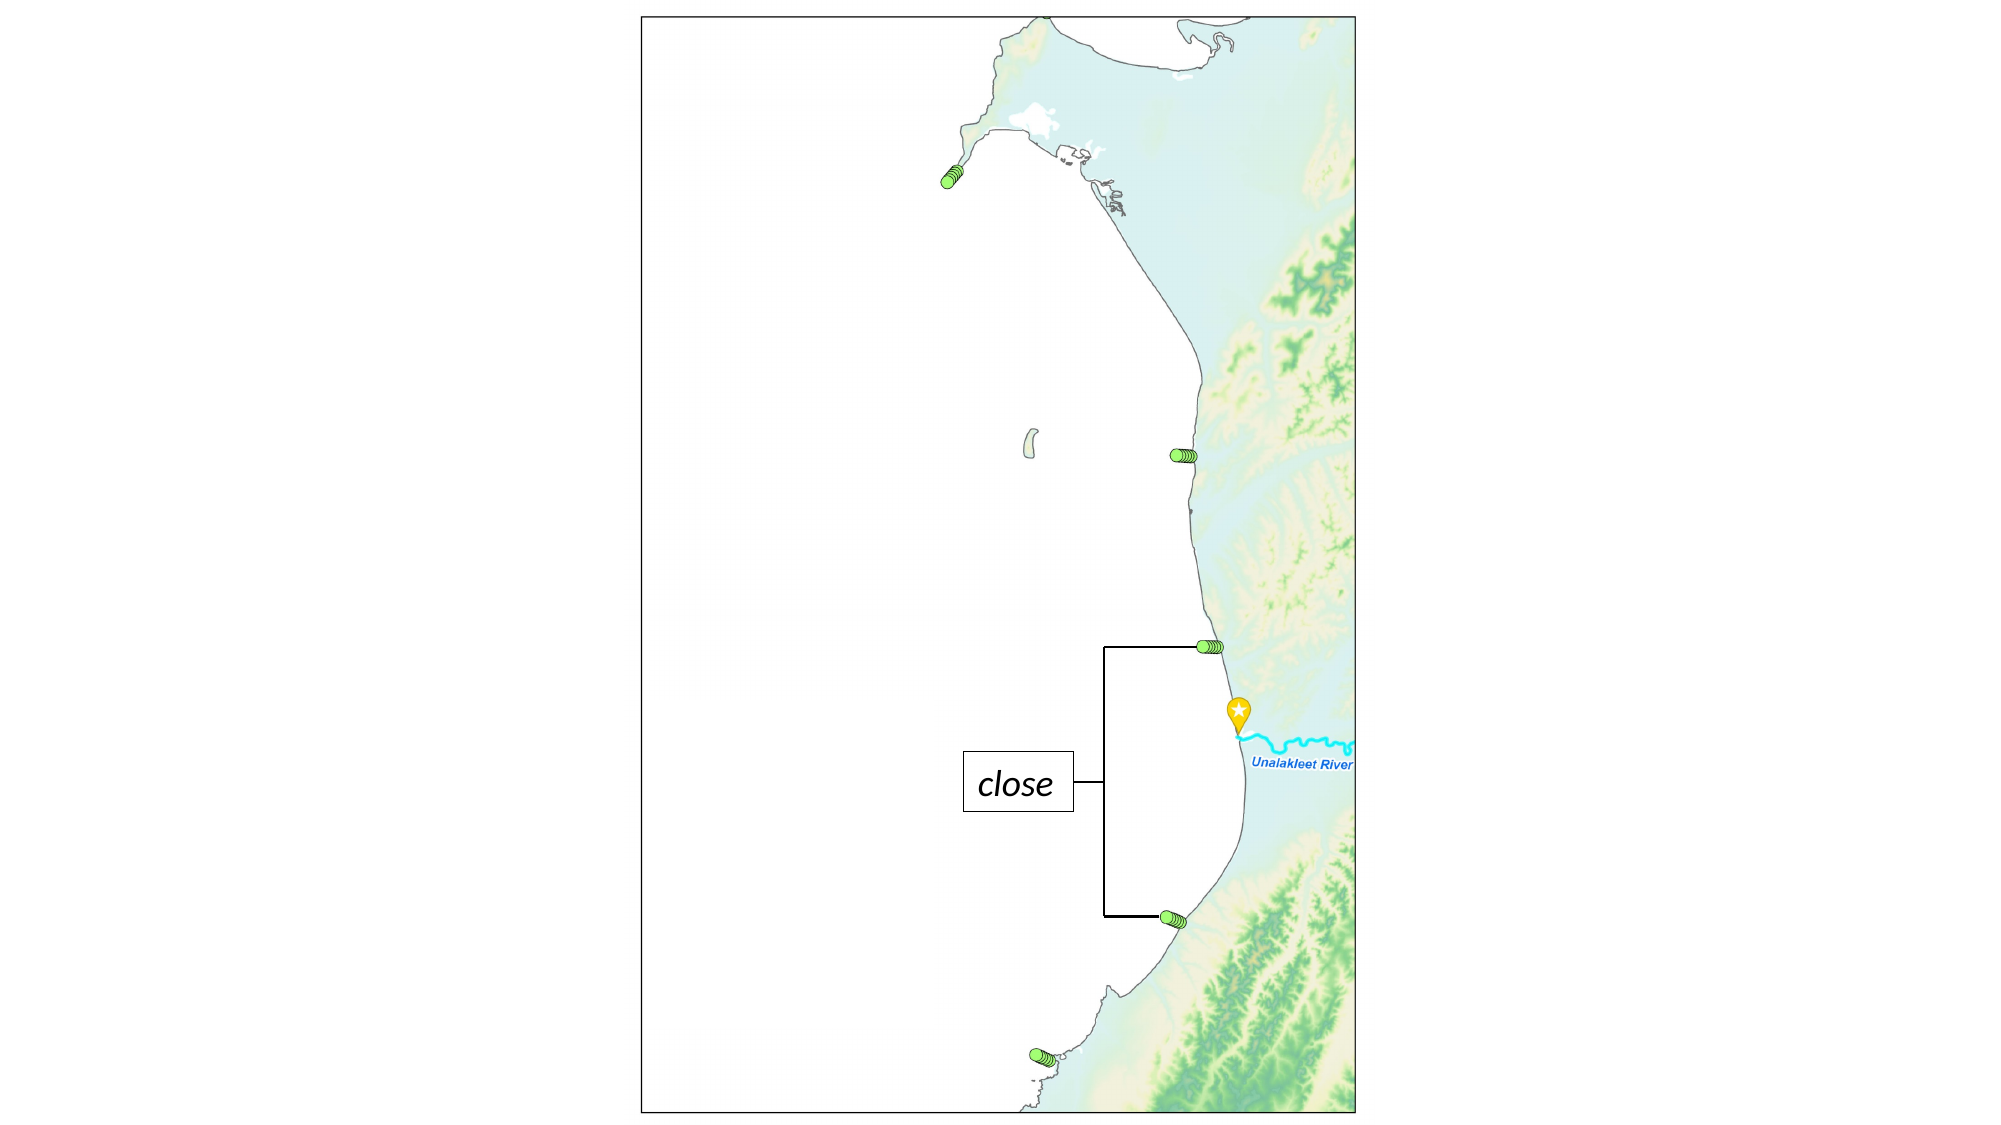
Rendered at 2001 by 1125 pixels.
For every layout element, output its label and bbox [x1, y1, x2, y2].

picture [624, 0, 1375, 1125]
